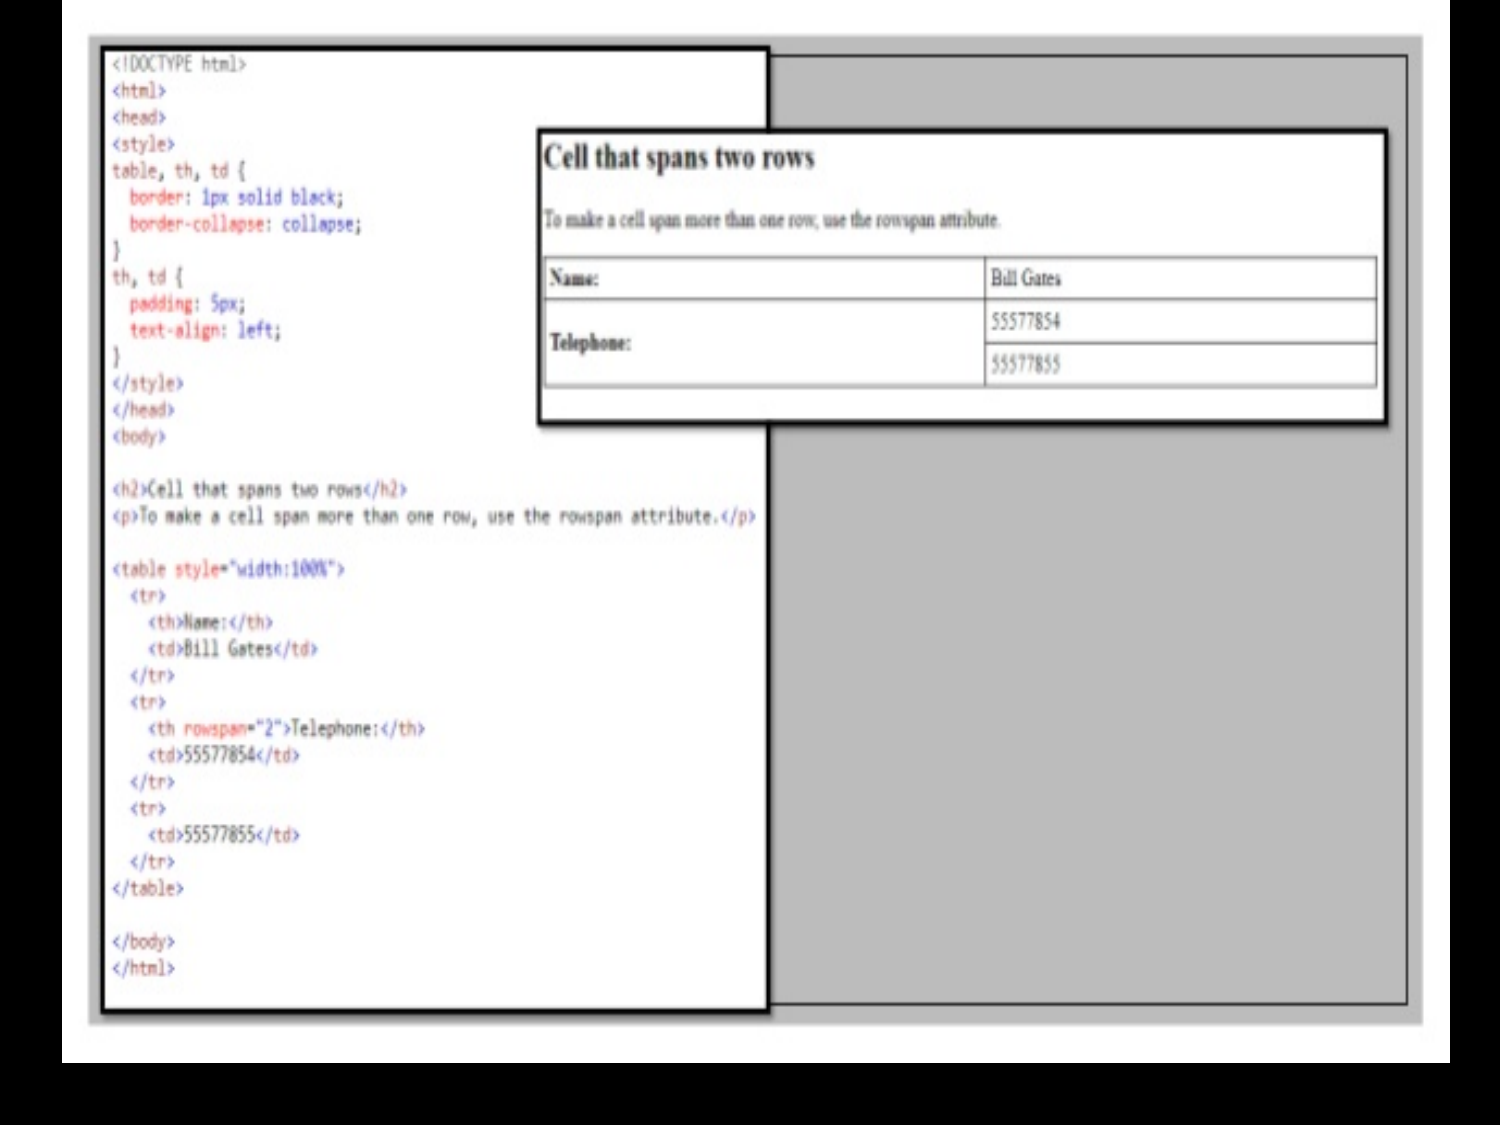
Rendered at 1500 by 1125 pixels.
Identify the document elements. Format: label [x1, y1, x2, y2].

list [62, 0, 1450, 1063]
